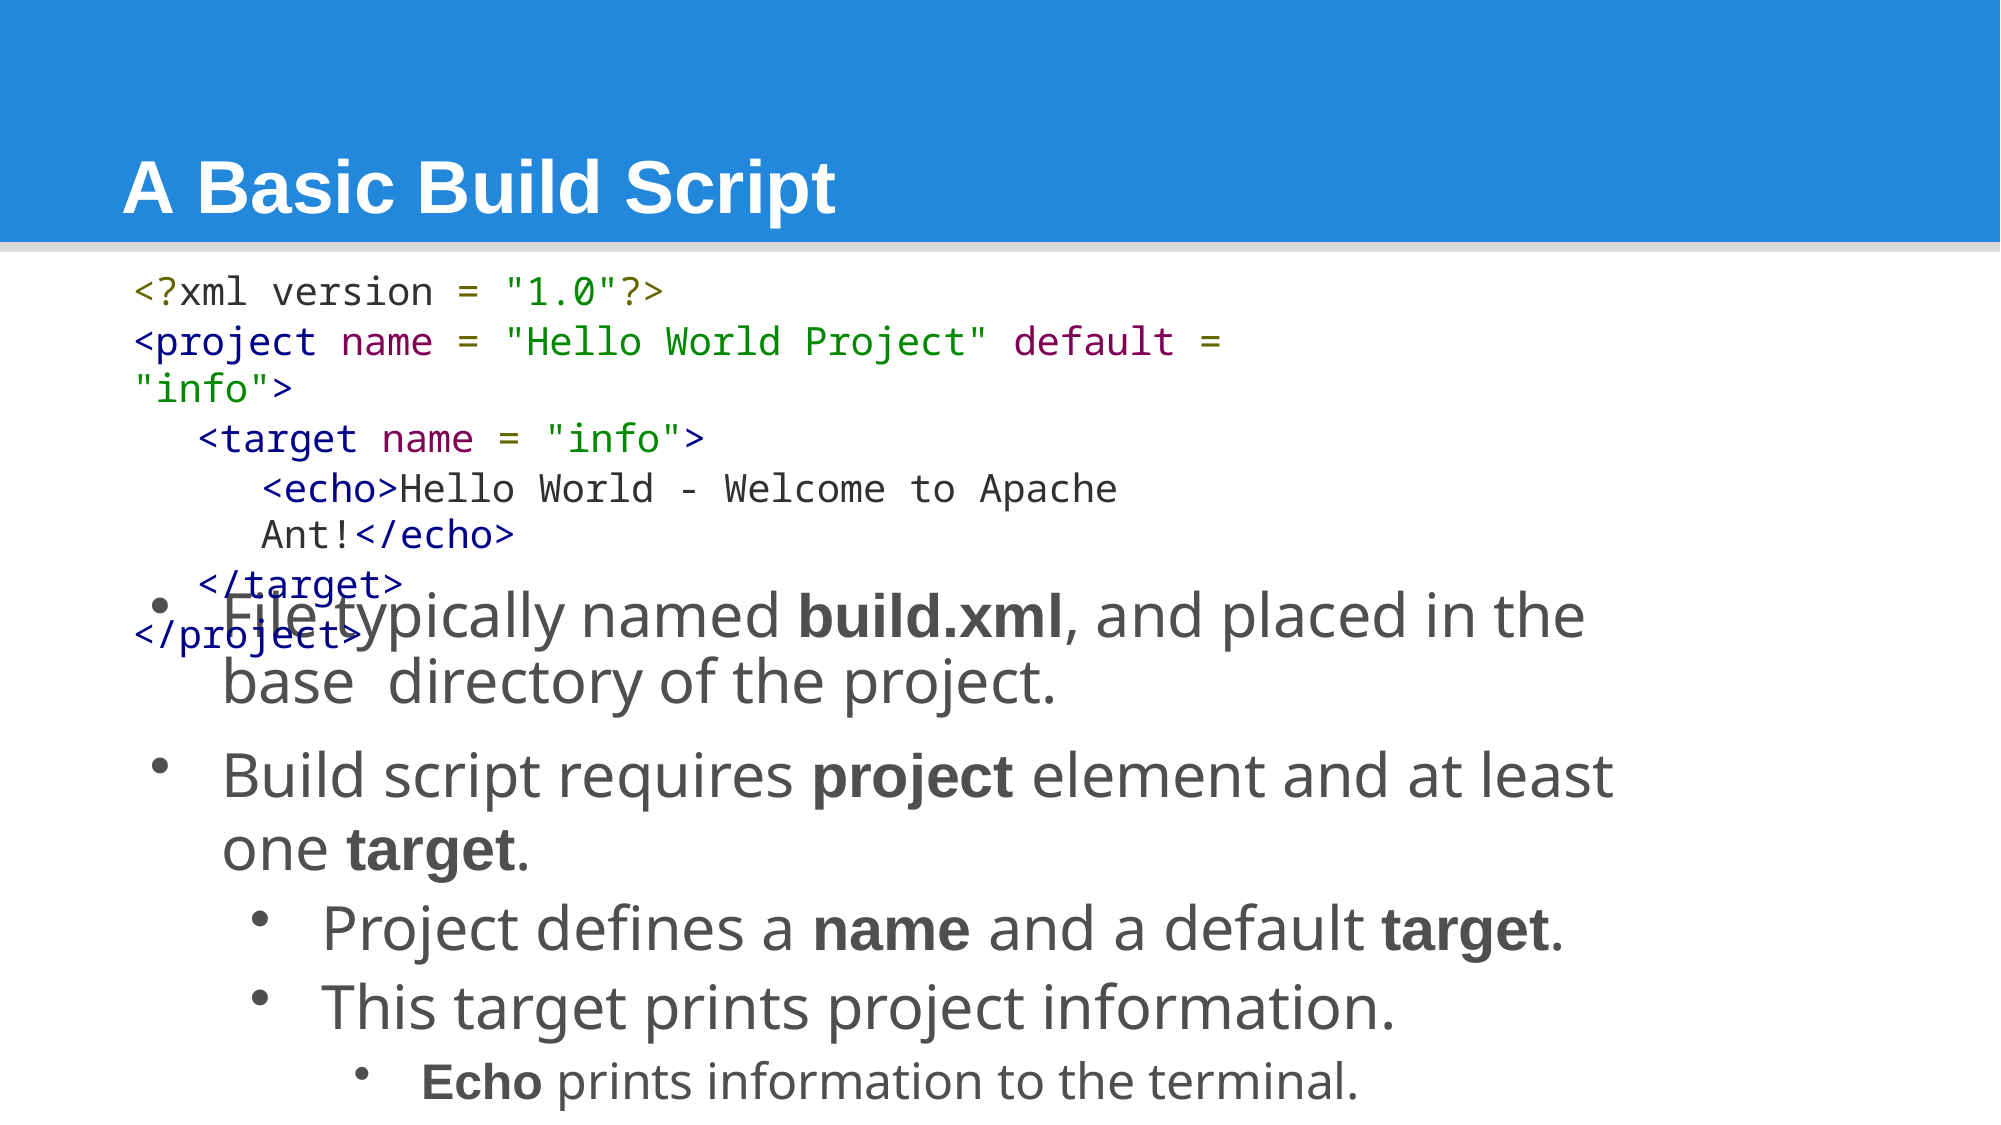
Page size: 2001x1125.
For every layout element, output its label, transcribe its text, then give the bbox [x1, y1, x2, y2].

text_box File typically named build.xml, and placed in the base directory of the project. Build script requires project element and at least one target. Project defines a name and a default target. This target prints project information. Echo prints information to the terminal. [147, 573, 1872, 1110]
title A Basic Build Script [118, 135, 1075, 327]
text_box <?xml version = "1.0"?> <project name = "Hello World Project" default = "info"> <target name = "info"> <echo>Hello World - Welcome to Apache Ant!</echo> </target> </project> [129, 259, 1311, 657]
